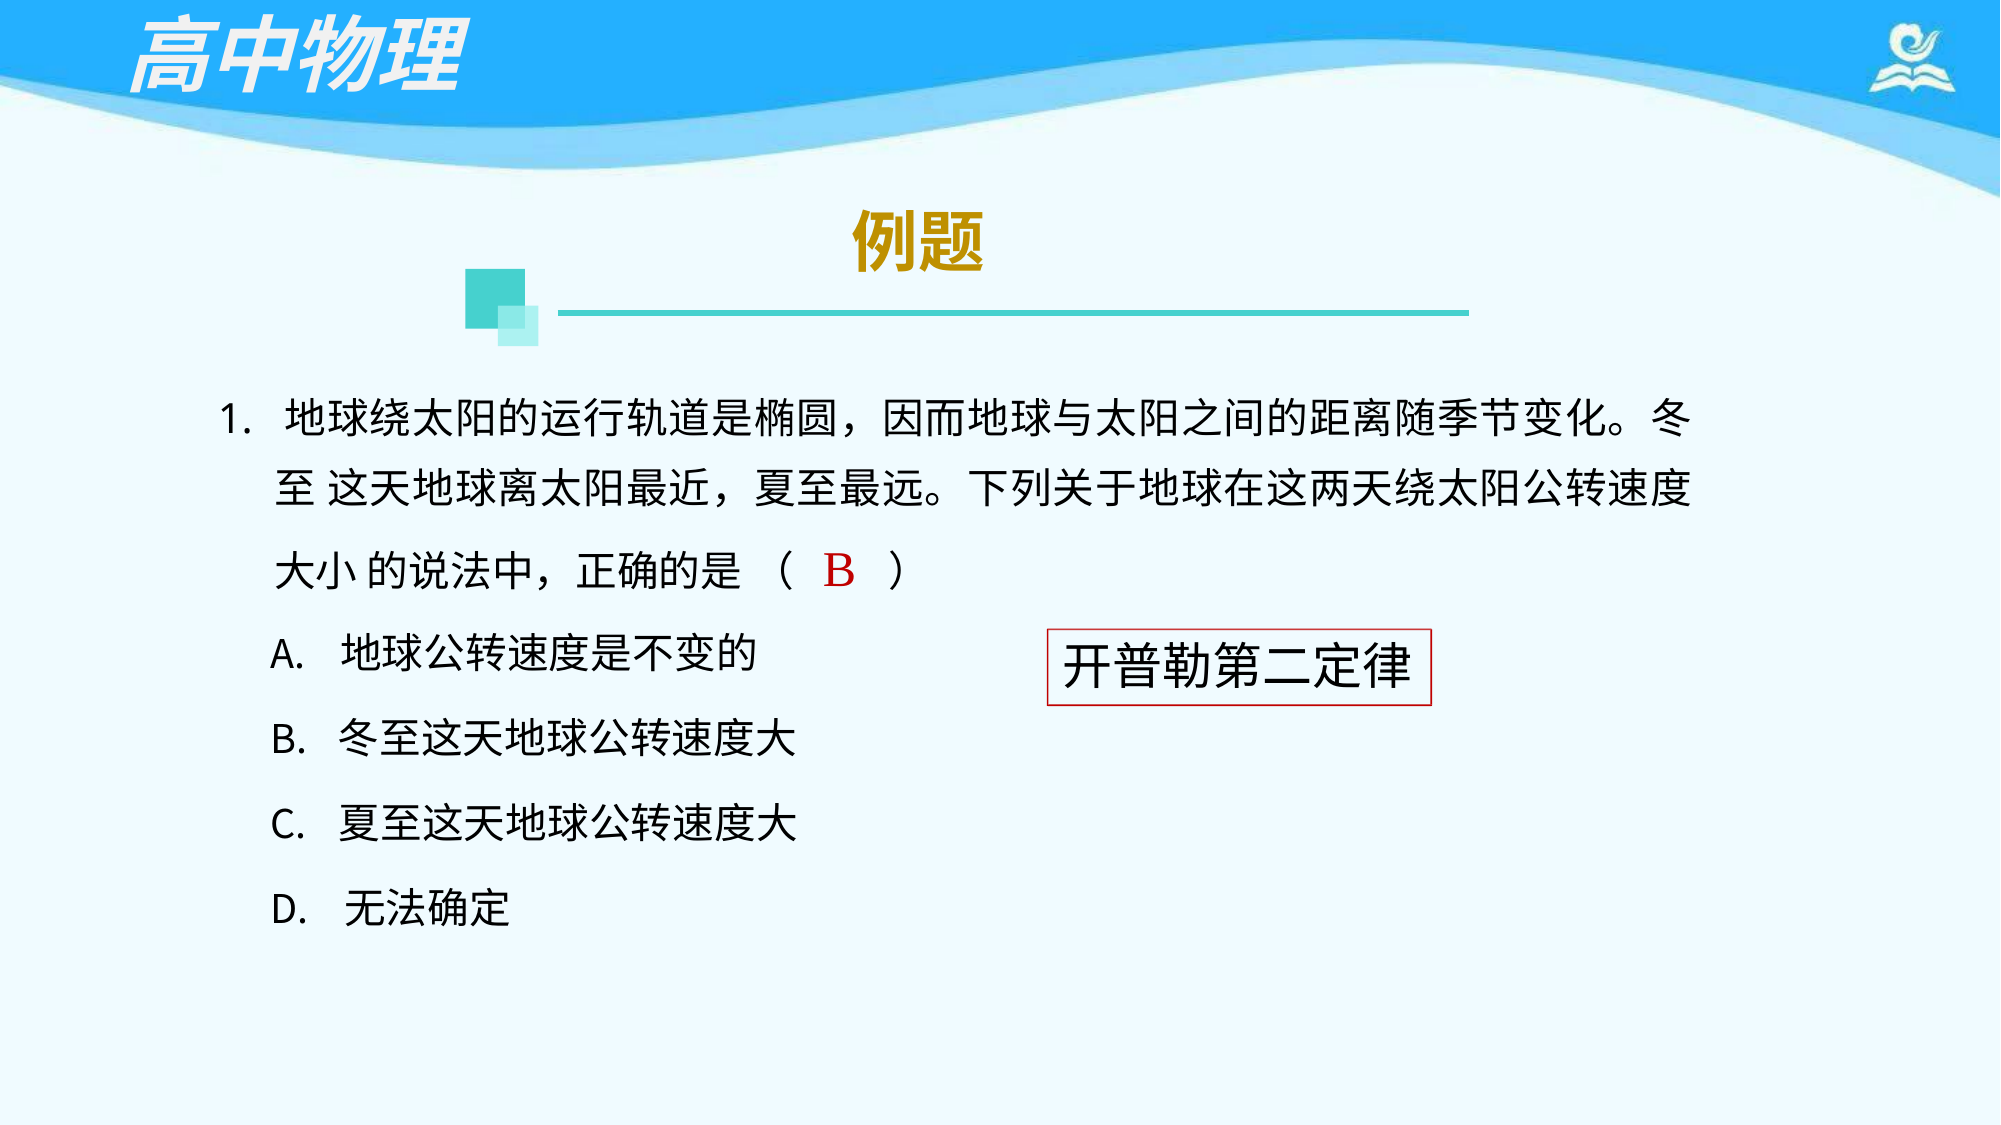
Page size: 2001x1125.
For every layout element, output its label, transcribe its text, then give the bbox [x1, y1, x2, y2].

text_box [1046, 628, 1433, 707]
picture [0, 0, 2000, 1125]
title 高中物理 [123, 0, 461, 190]
text_box 开普勒第二定律 [1060, 632, 1415, 695]
text_box 例题 [849, 197, 988, 280]
text_box [465, 268, 525, 329]
text_box 地球公转速度是不变的 冬至这天地球公转速度大 夏至这天地球公转速度大 无法确定 [268, 624, 799, 933]
text_box [497, 305, 539, 347]
text_box 1. 地球绕太阳的运行轨道是椭圆，因而地球与太阳之间的距离随季节变化。冬至 这天地球离太阳最近，夏至最远。下列关于地球在这两天绕太阳公转速度大小 的说法中，正确的是（ B ） [215, 364, 1694, 597]
